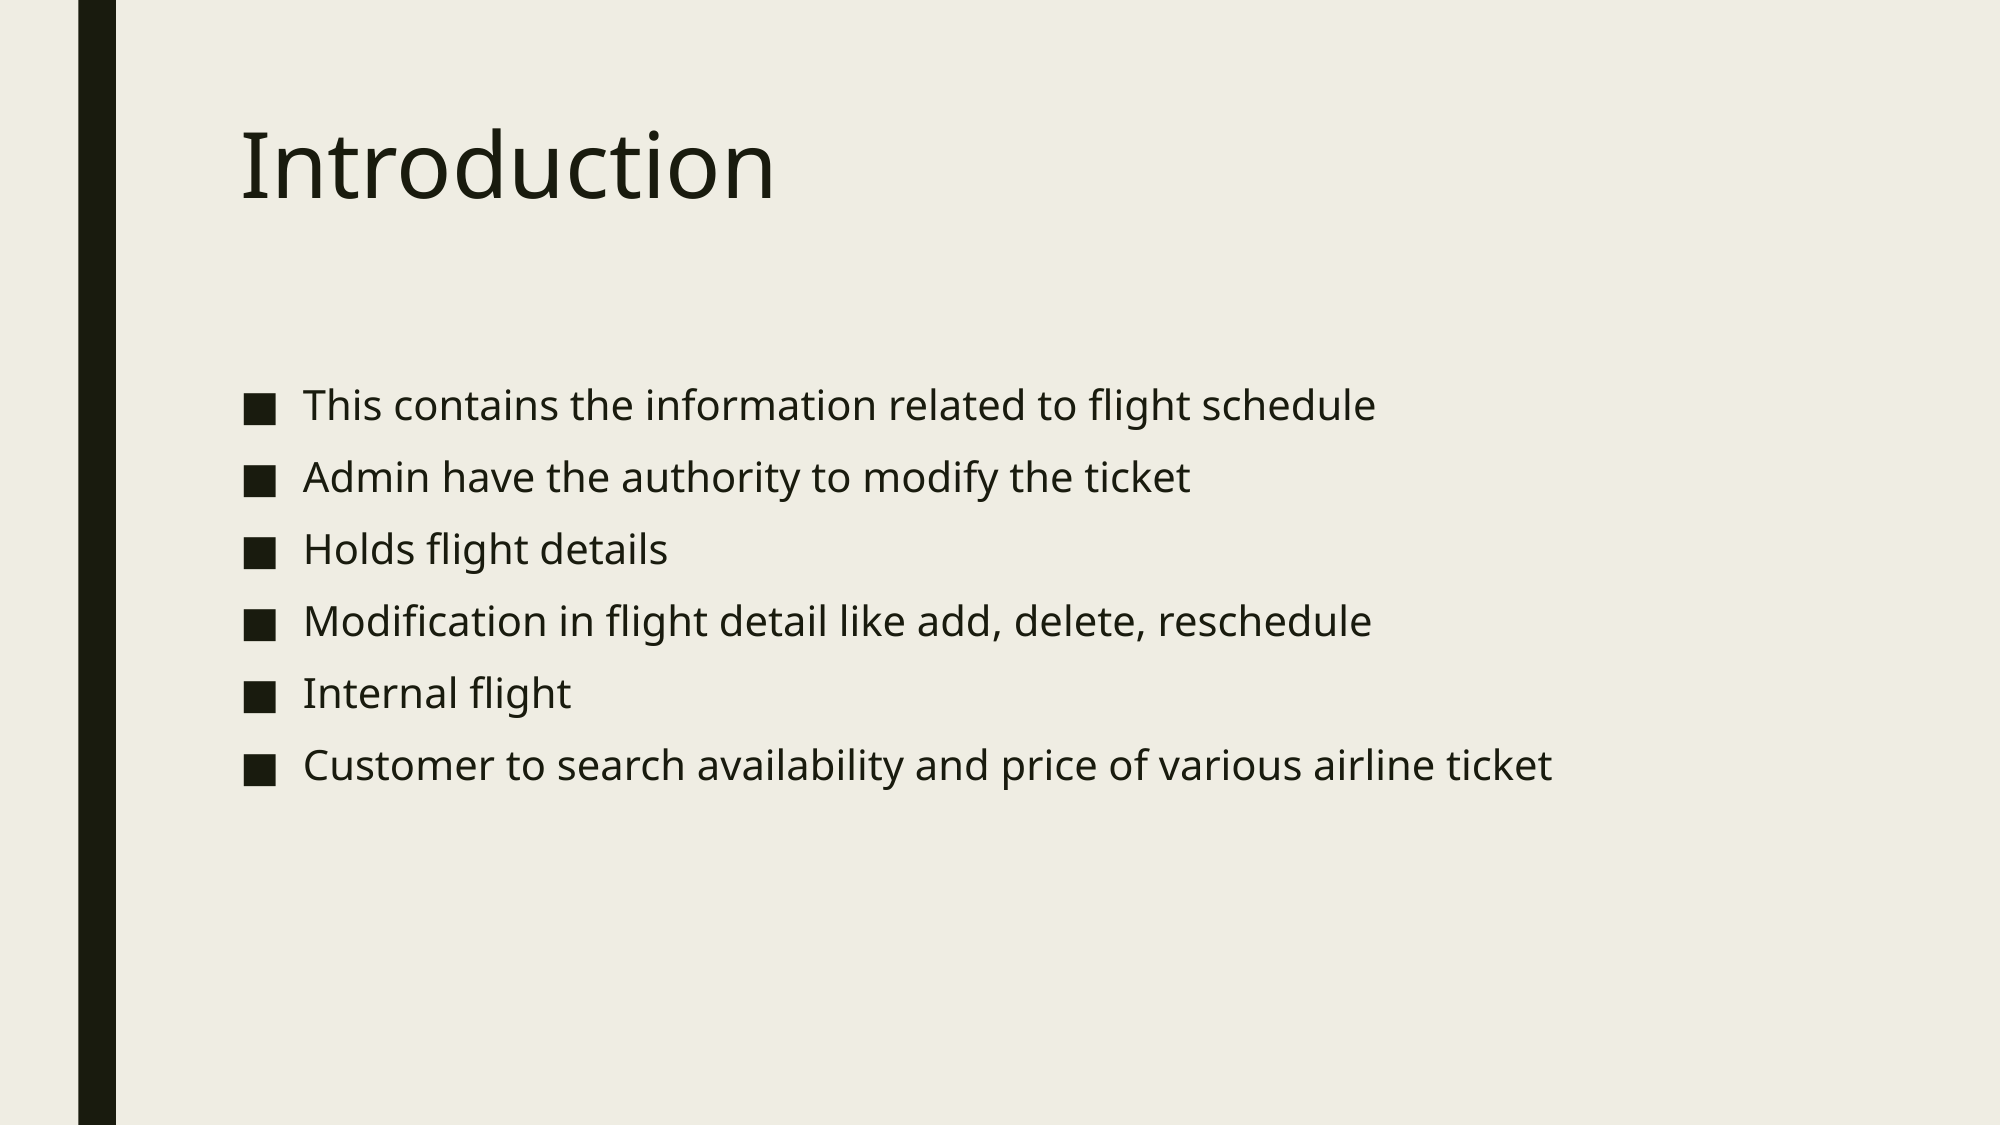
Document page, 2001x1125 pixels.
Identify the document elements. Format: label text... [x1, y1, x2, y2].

title Introduction [225, 112, 1800, 273]
list This contains the information related to flight schedule Admin have the authority to modify the ticket Holds flight details Modification in flight detail like add, delete, reschedule Internal flight Customer to search availability and price of various airline ticket [225, 375, 1800, 963]
